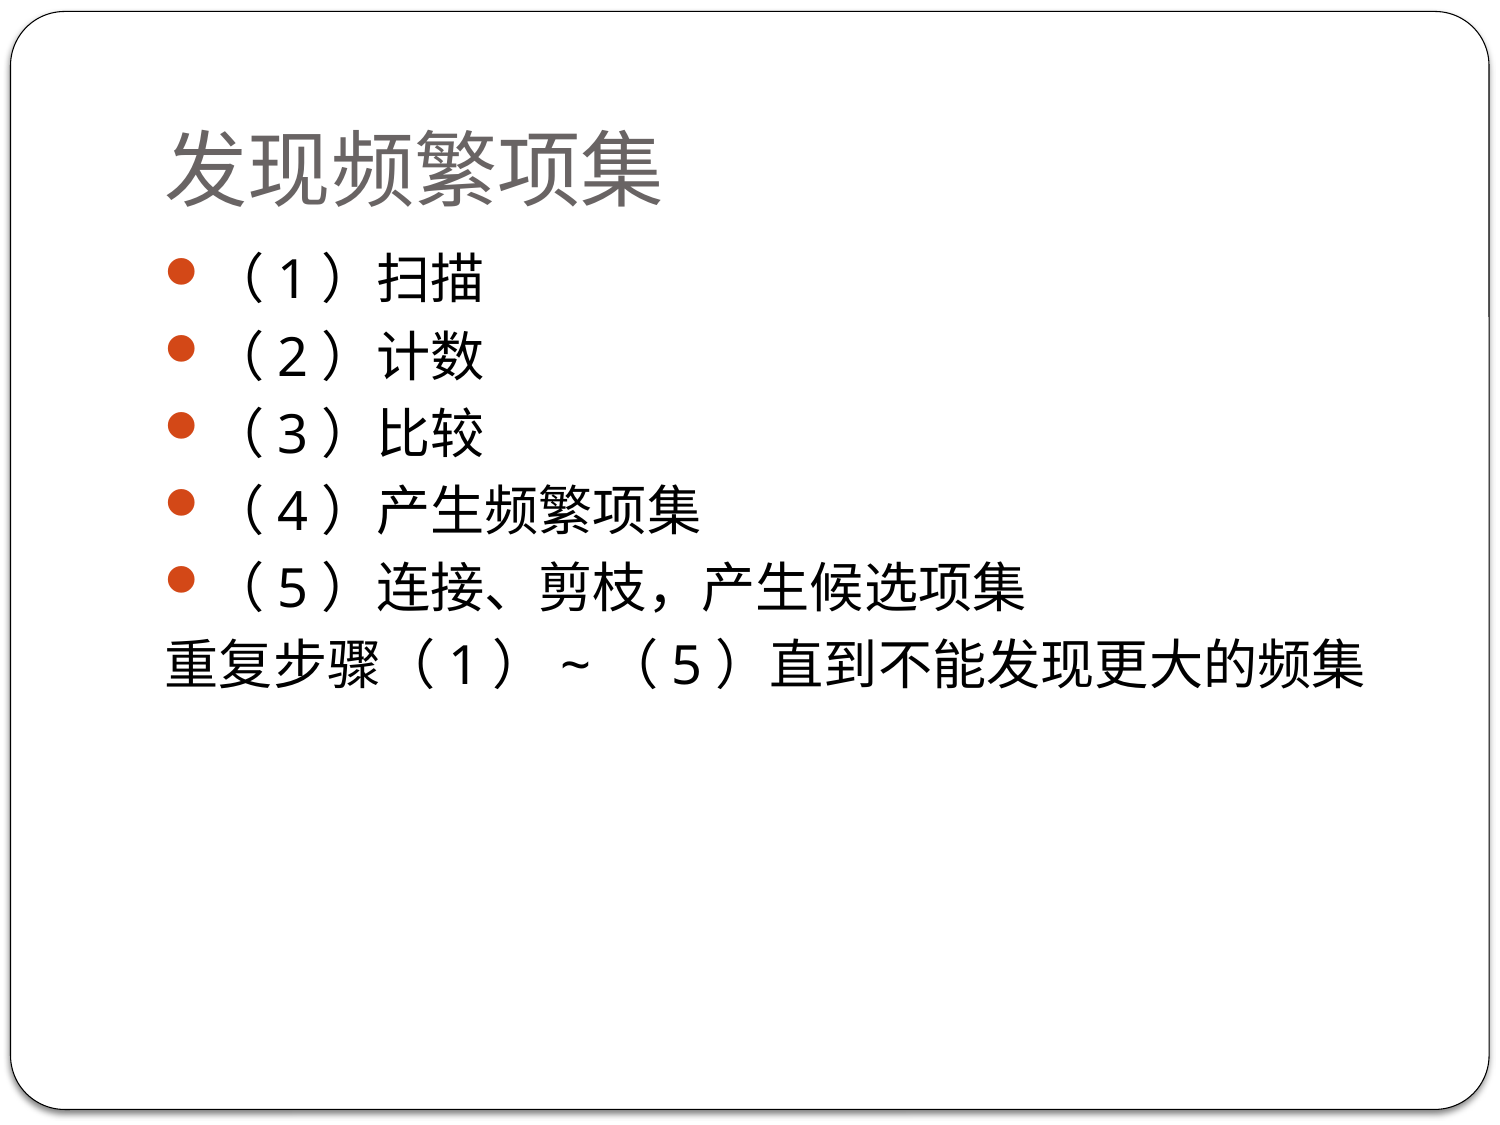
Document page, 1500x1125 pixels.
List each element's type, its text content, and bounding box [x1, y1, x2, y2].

list （1）扫描 （2）计数 （3）比较 （4）产生频繁项集 （5）连接、剪枝，产生候选项集 重复步骤（1）~（5）直到不能发现更大的频集 [150, 237, 1425, 988]
title 发现频繁项集 [150, 45, 1425, 233]
